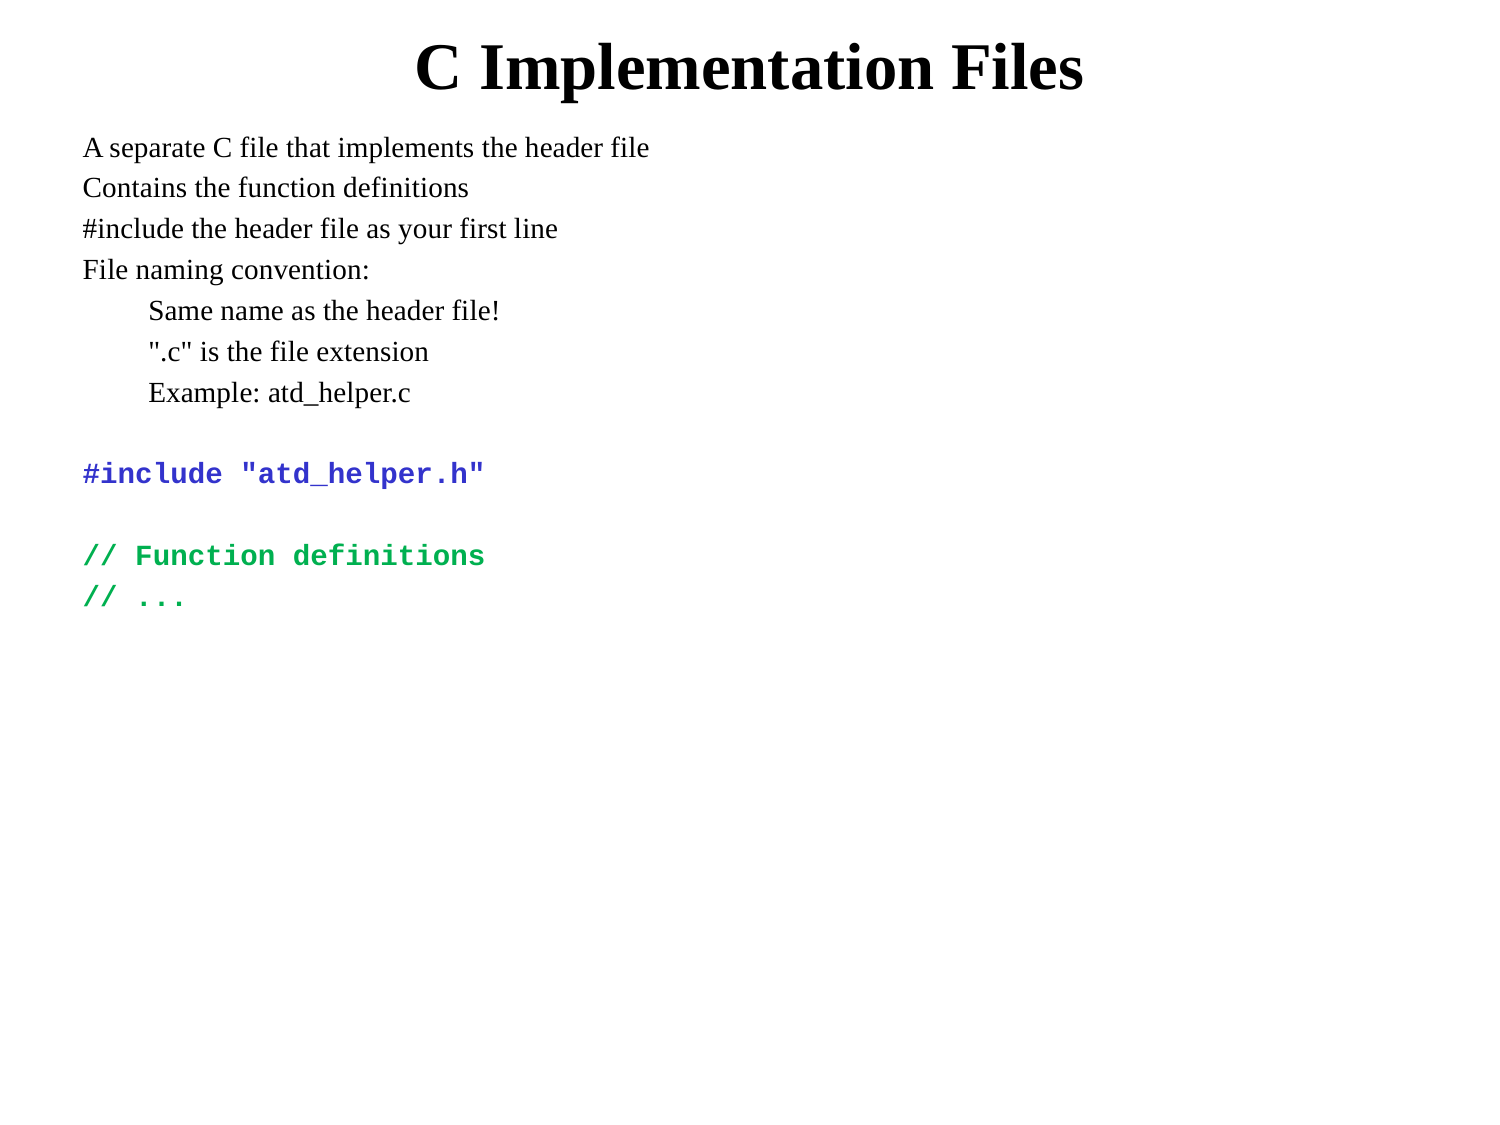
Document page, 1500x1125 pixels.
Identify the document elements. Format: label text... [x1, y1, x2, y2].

list A separate C file that implements the header file Contains the function definitions #include the header file as your first line File naming convention: Same name as the header file! ".c" is the file extension Example: atd_helper.c #include "atd_helper.h" // Function definitions // ... [67, 120, 1394, 947]
title C Implementation Files [112, 24, 1388, 101]
